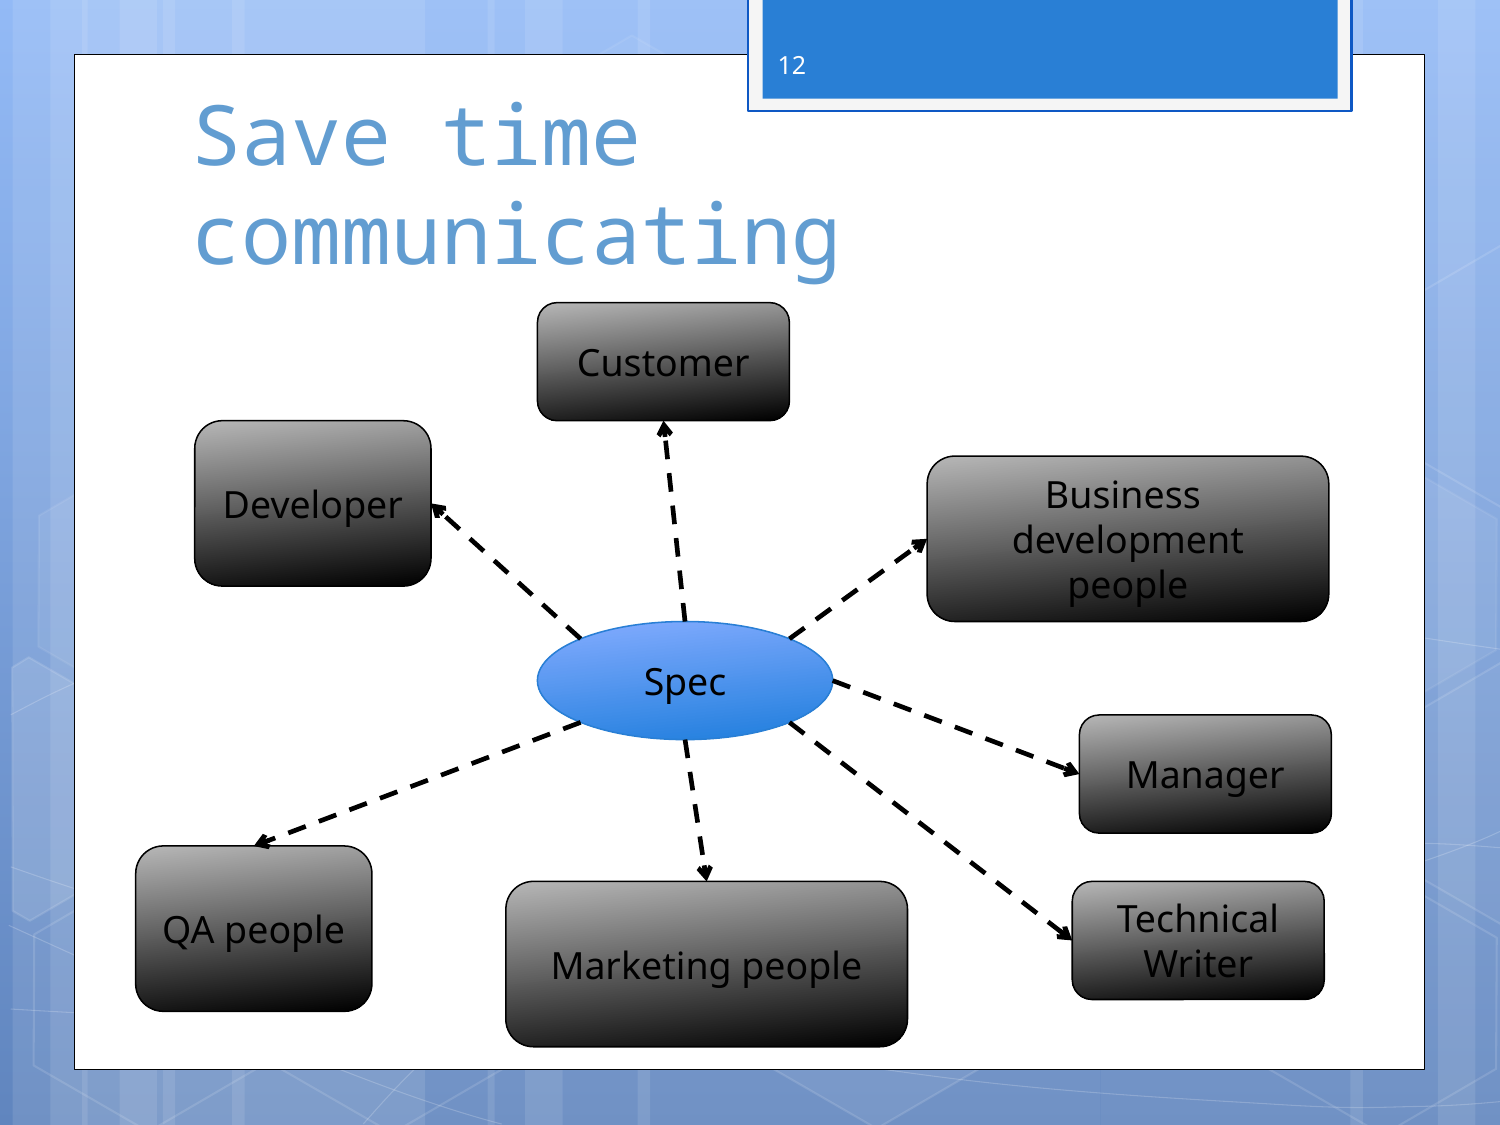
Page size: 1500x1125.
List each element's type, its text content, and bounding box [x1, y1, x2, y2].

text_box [832, 680, 1080, 775]
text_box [663, 420, 686, 622]
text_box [789, 722, 1073, 941]
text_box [430, 503, 581, 640]
text_box Business development people [926, 455, 1330, 623]
text_box Manager [1078, 714, 1333, 834]
text_box Developer [193, 419, 432, 587]
title Save time communicating [176, 101, 1329, 290]
text_box QA people [134, 845, 373, 1013]
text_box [684, 739, 707, 882]
text_box Spec [536, 620, 834, 741]
text_box Customer [536, 301, 791, 422]
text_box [789, 538, 928, 640]
text_box Marketing people [505, 880, 909, 1048]
text_box Technical Writer [1071, 880, 1326, 1001]
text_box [253, 722, 581, 847]
slide_number 12 [762, 36, 982, 97]
